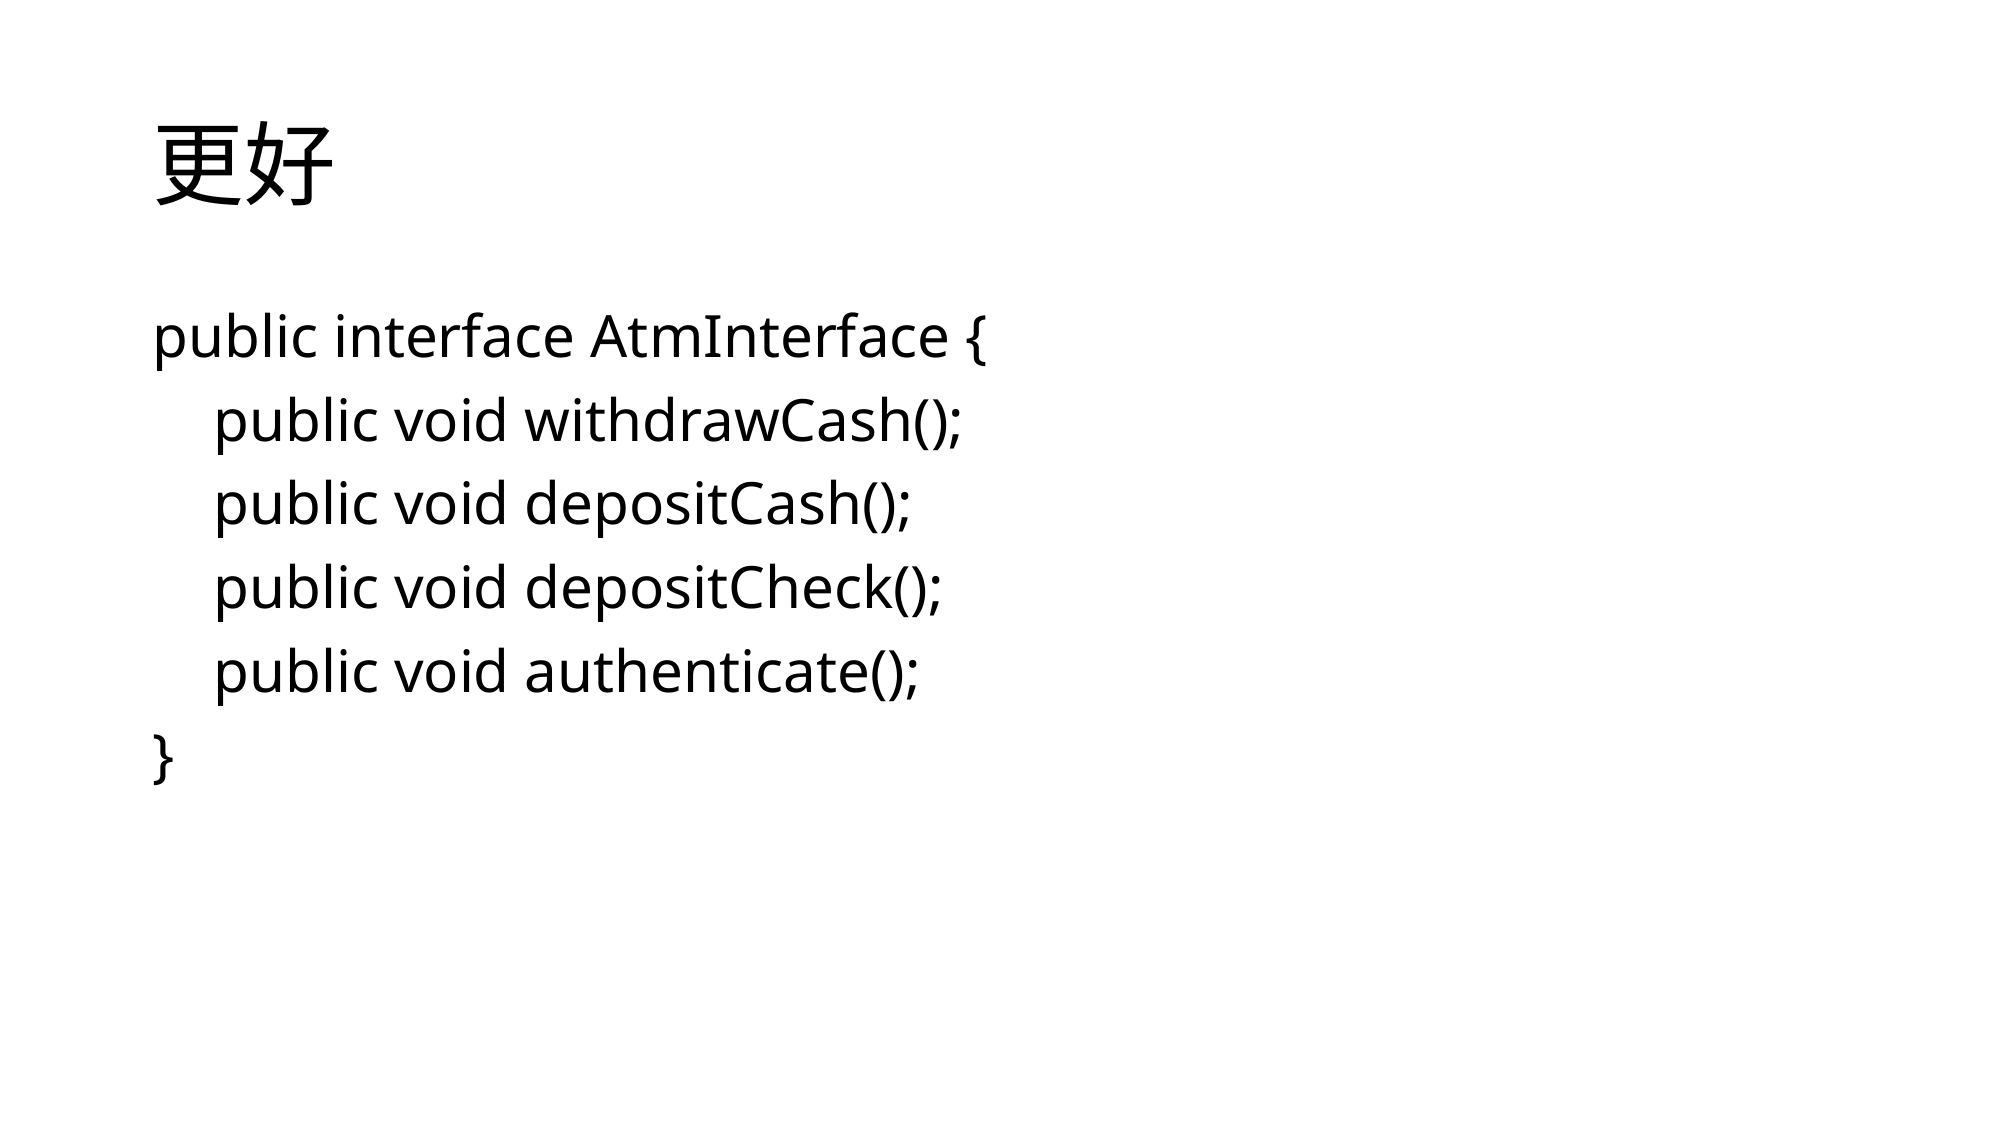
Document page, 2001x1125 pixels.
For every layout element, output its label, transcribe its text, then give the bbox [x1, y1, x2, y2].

list public interface AtmInterface { public void withdrawCash(); public void depositCash(); public void depositCheck(); public void authenticate(); } [137, 299, 1863, 1014]
title 更好 [137, 59, 1863, 278]
